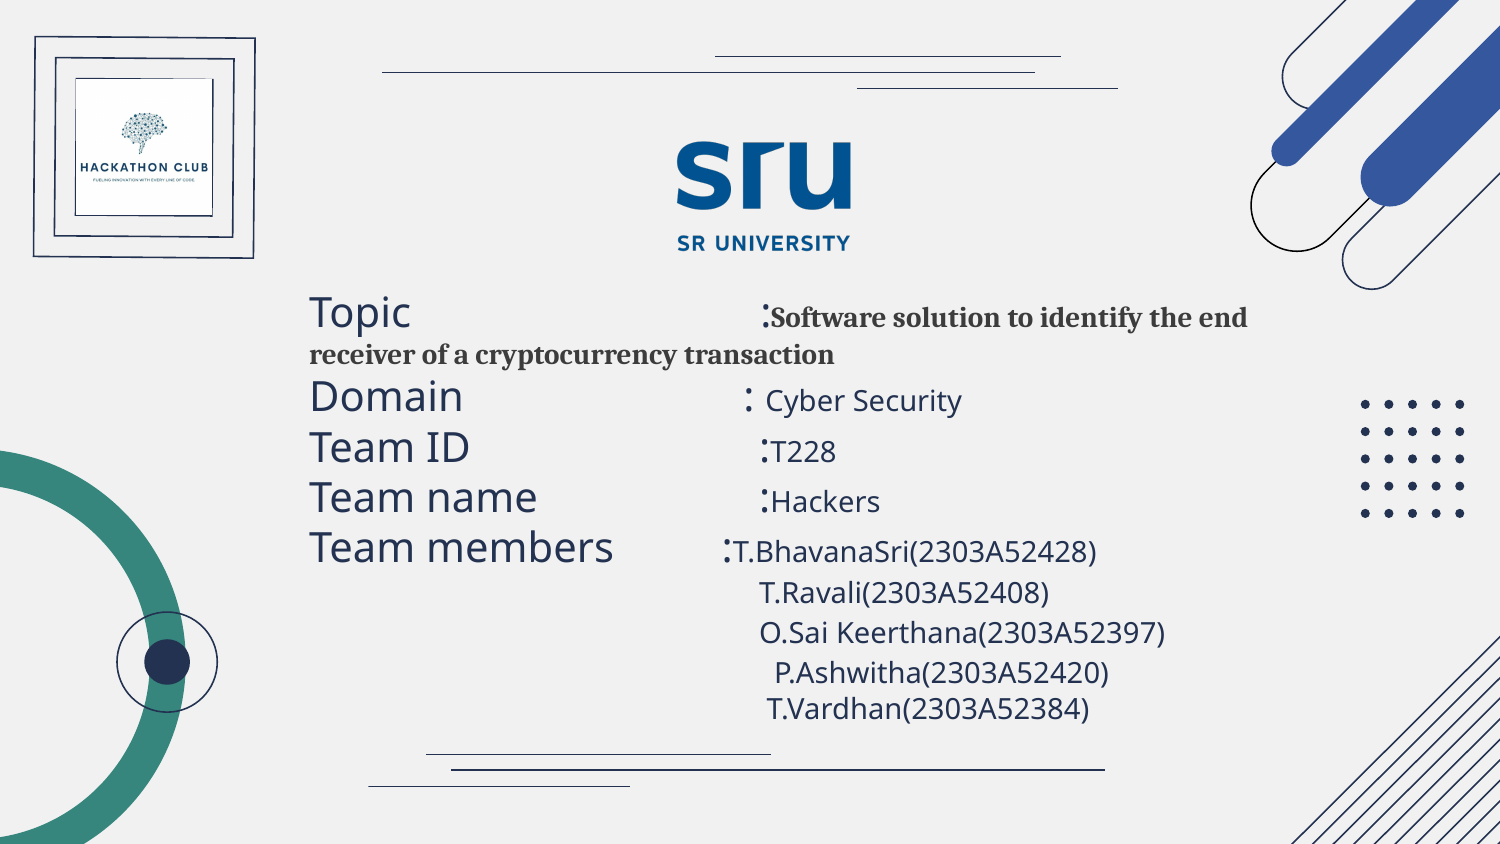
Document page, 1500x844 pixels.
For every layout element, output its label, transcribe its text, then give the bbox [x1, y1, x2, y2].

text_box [1250, 0, 1500, 293]
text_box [0, 0, 300, 303]
picture [661, 135, 865, 262]
picture [76, 79, 212, 215]
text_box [0, 448, 218, 844]
title Topic :Software solution to identify the end receiver of a cryptocurrency transaction Domain : Cyber Security Team ID :T228 Team name :Hackers Team members :T.BhavanaSri(2303A52428) T.Ravali(2303A52408) O.Sai Keerthana(2303A52397) P.Ashwitha(2303A52420) T.Vardhan(2303A52384) [294, 333, 1272, 748]
